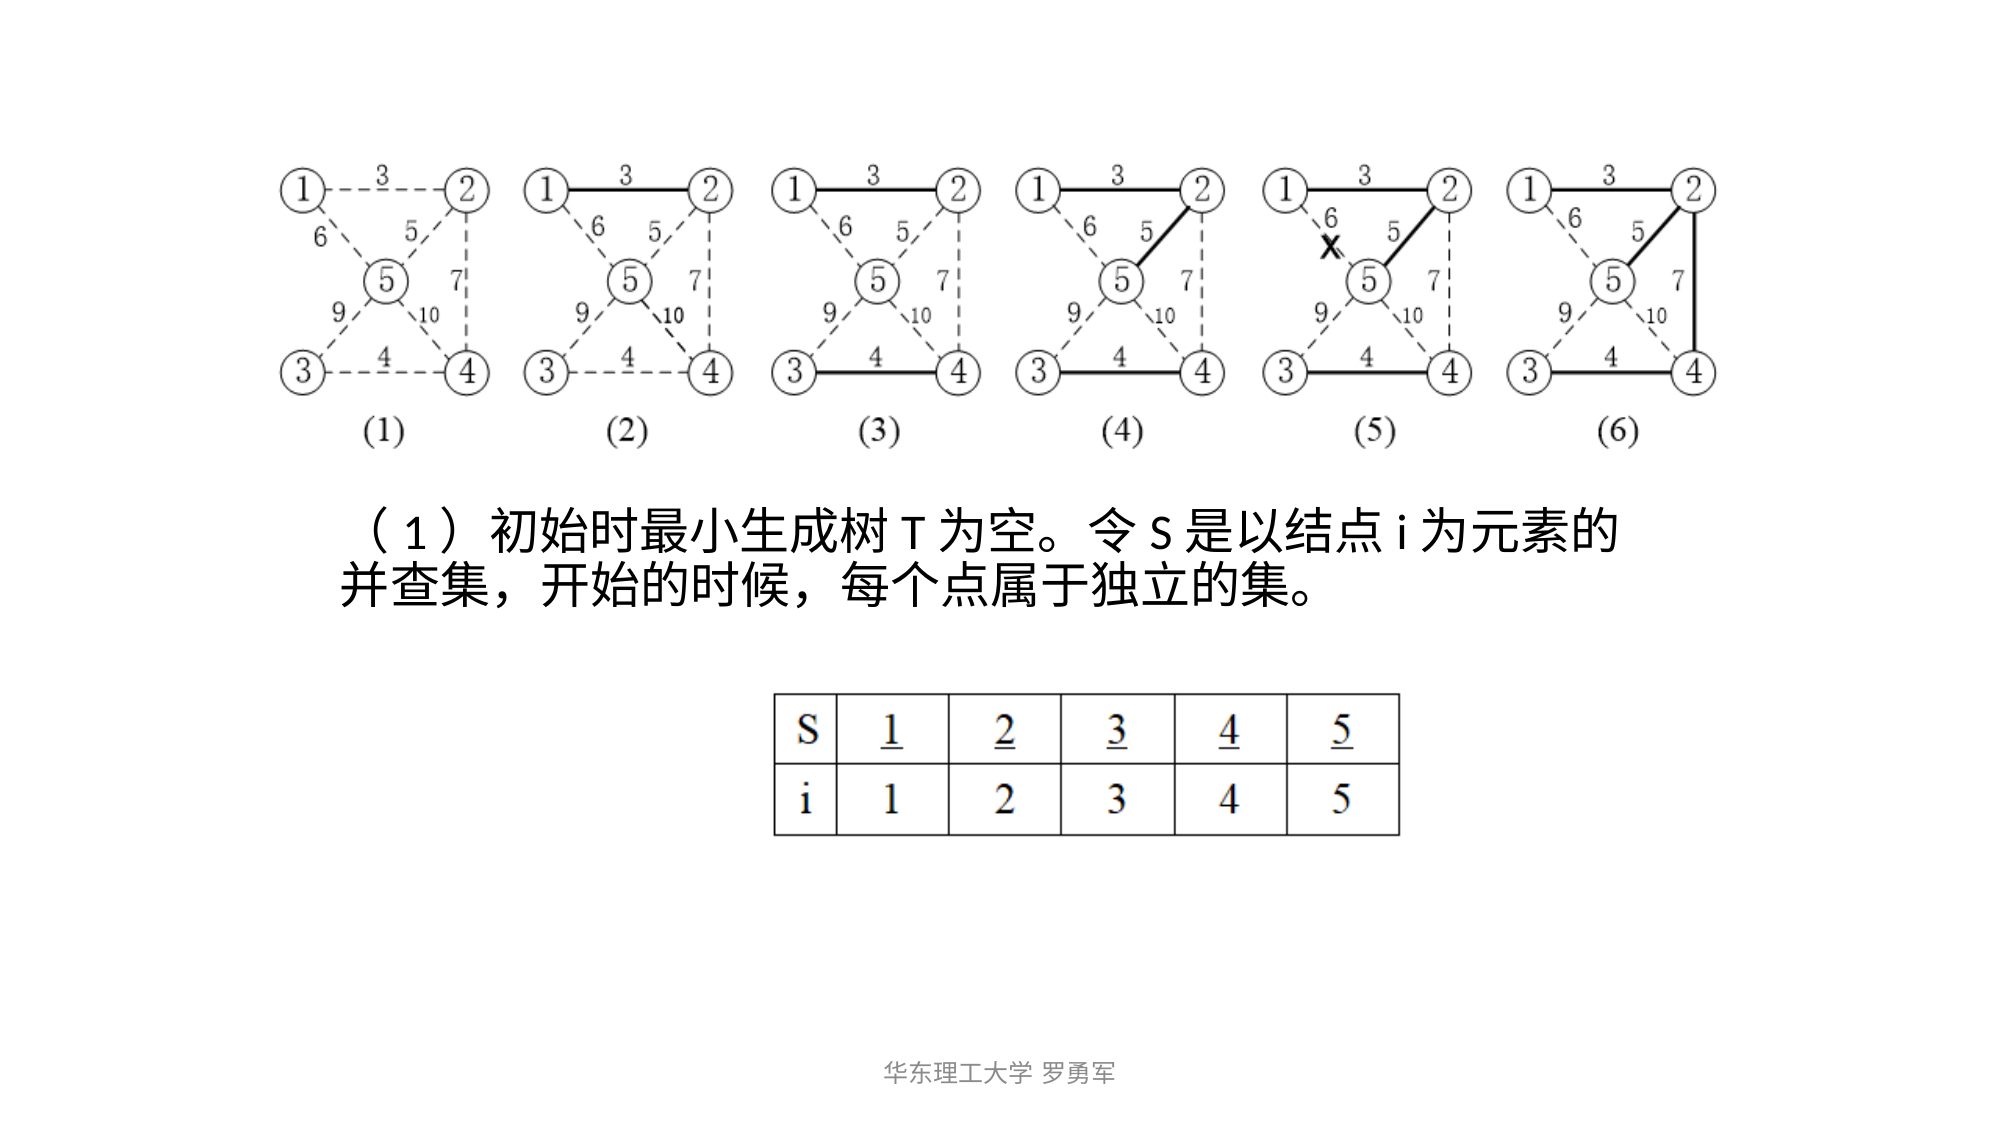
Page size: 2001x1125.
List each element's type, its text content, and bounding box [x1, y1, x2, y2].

footer 华东理工大学 罗勇军 [662, 1042, 1338, 1103]
list （1）初始时最小生成树T为空。令S是以结点i为元素的并查集，开始的时候，每个点属于独立的集。 [324, 498, 1675, 1066]
picture [762, 678, 1409, 845]
picture [276, 148, 1724, 460]
